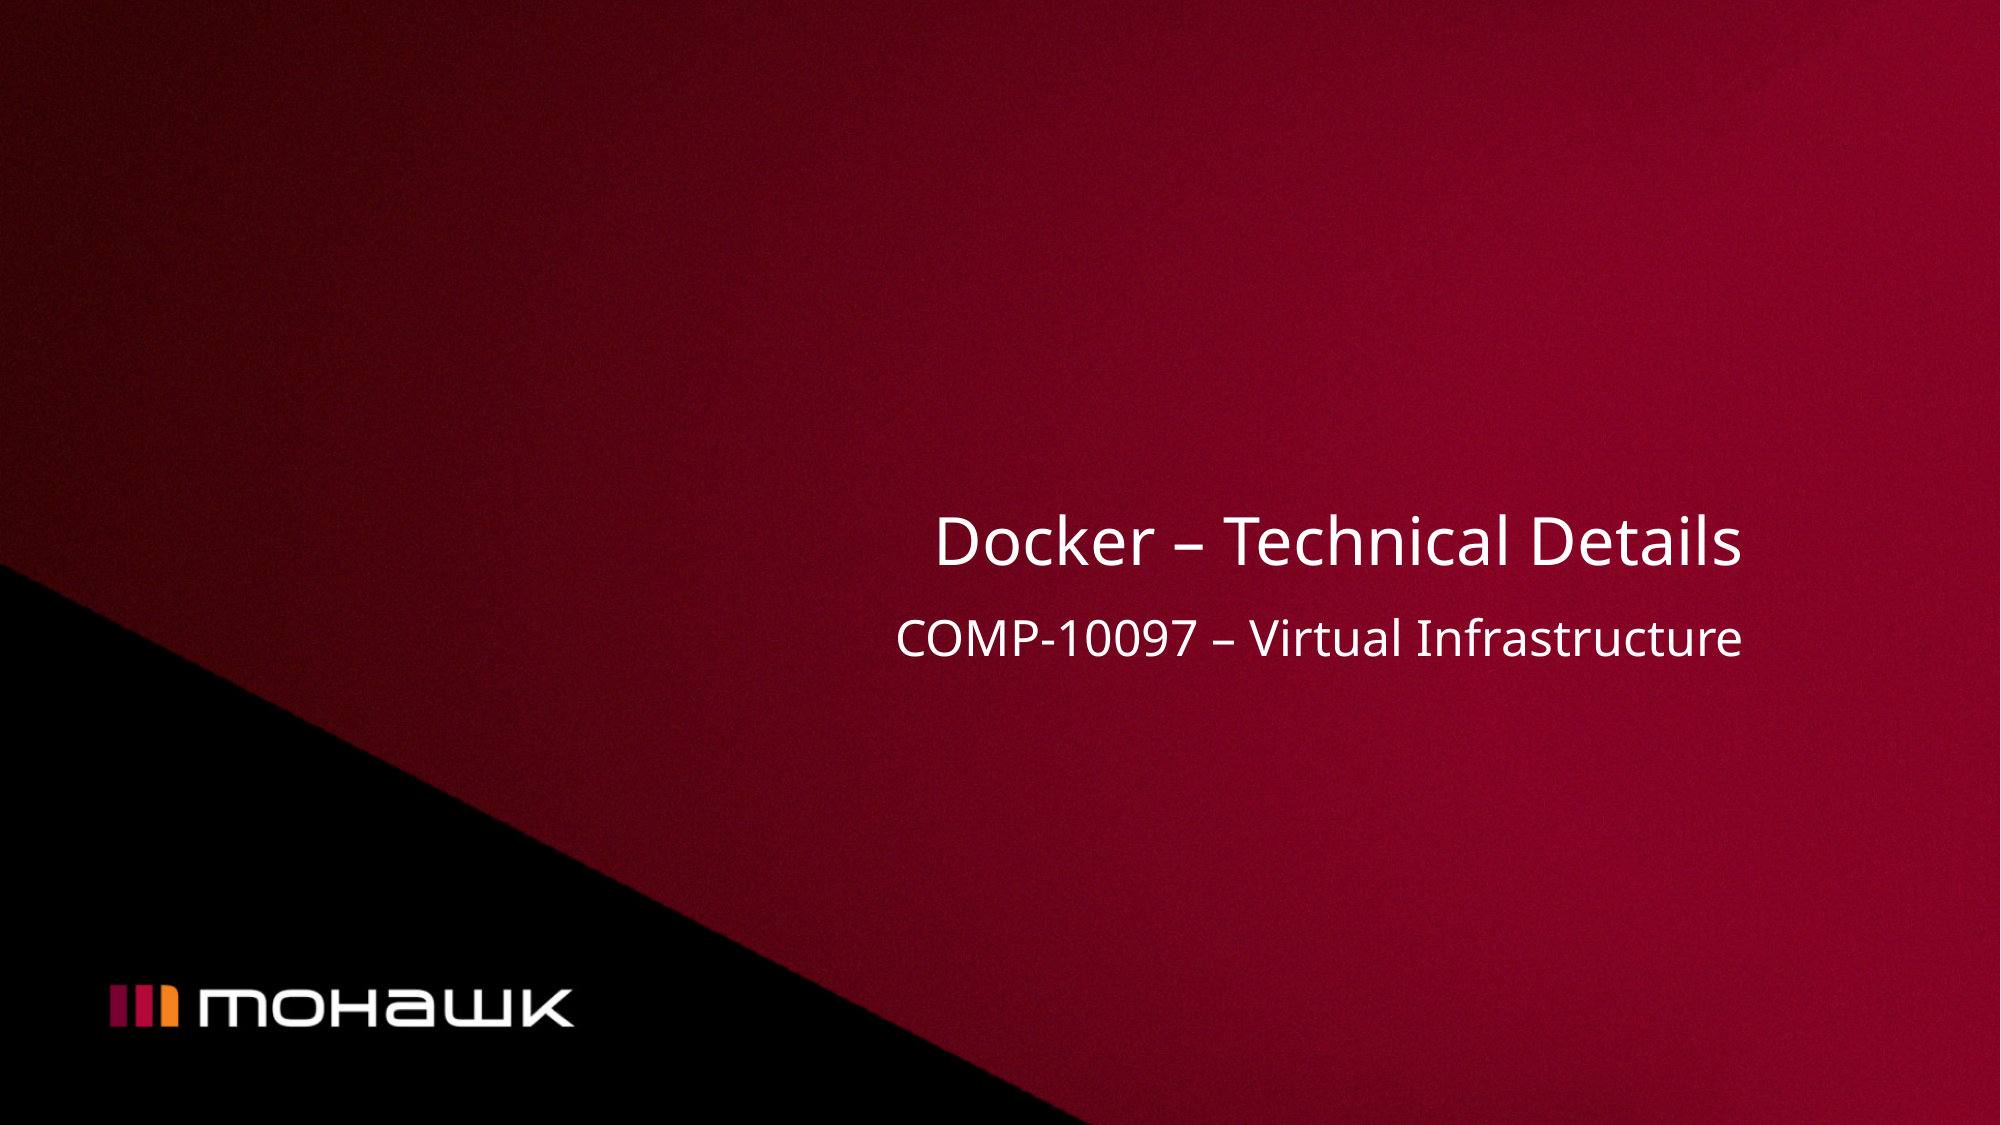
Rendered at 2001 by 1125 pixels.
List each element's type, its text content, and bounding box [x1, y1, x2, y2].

subtitle COMP-10097 – Virtual Infrastructure [841, 591, 1760, 682]
title Docker – Technical Details [685, 489, 1760, 589]
picture [0, 0, 2001, 1125]
